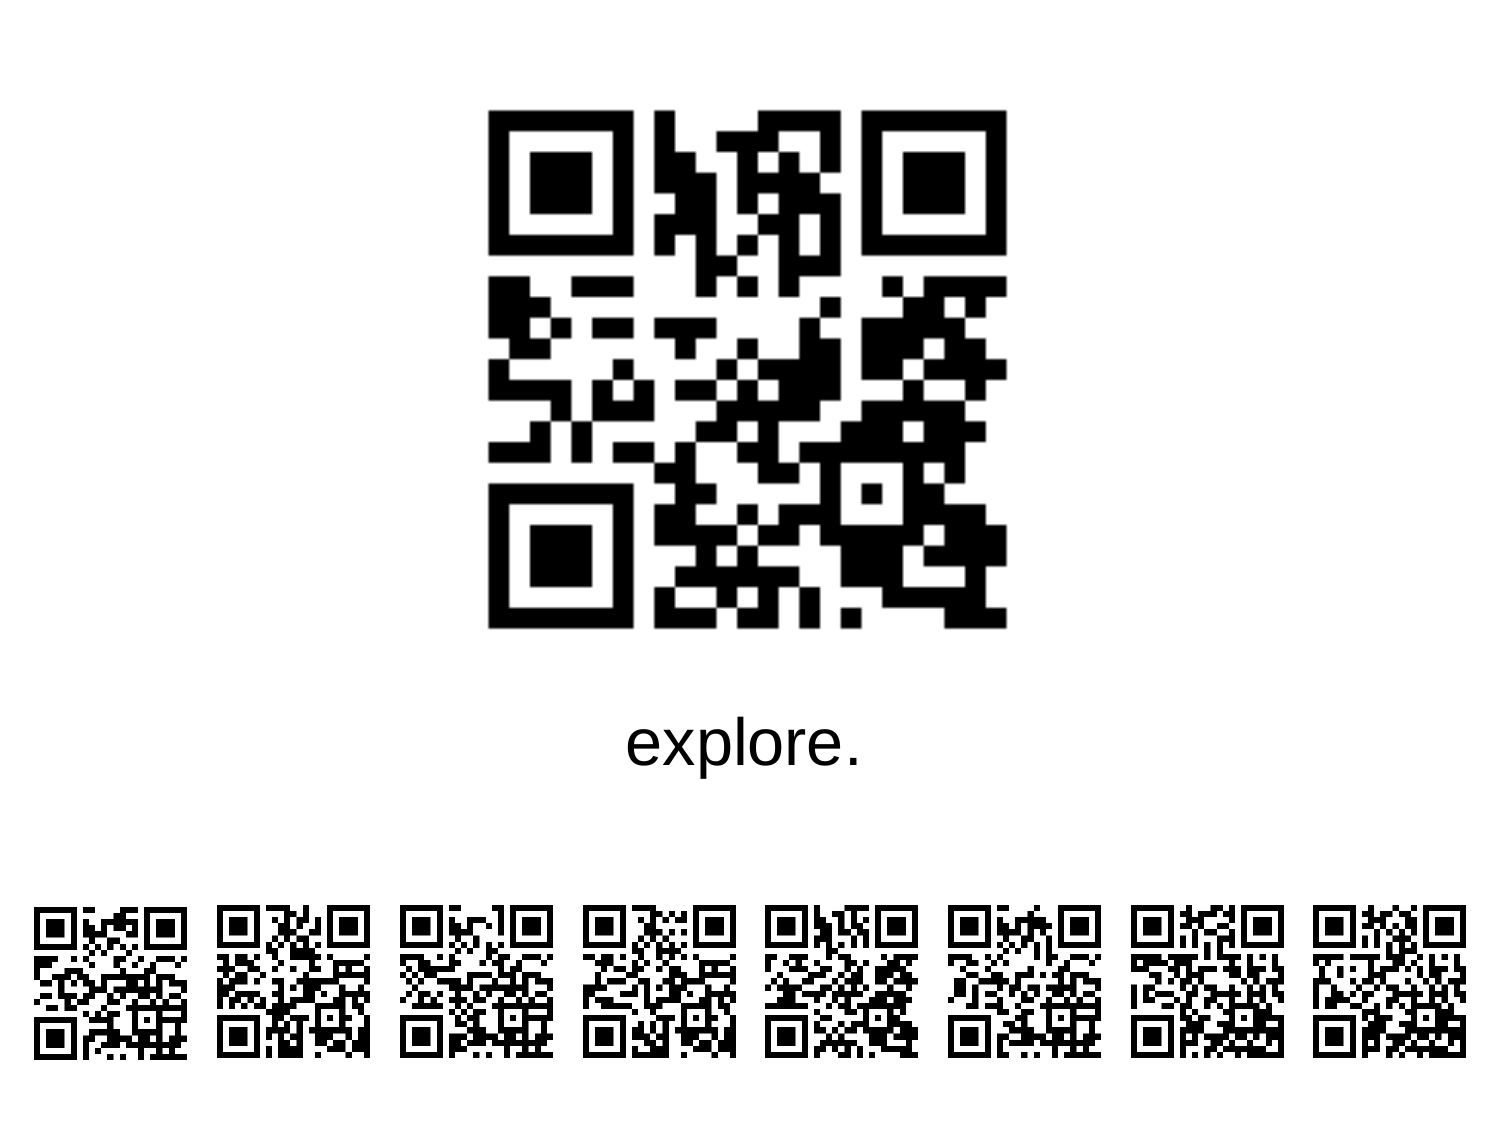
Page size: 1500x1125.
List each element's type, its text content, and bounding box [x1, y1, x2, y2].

picture [454, 76, 1046, 668]
picture [206, 894, 381, 1070]
text_box explore. [478, 690, 1010, 786]
picture [1302, 894, 1478, 1070]
picture [23, 896, 199, 1071]
picture [389, 894, 564, 1070]
picture [1119, 894, 1295, 1070]
picture [571, 894, 747, 1070]
picture [937, 894, 1112, 1070]
picture [754, 894, 930, 1070]
